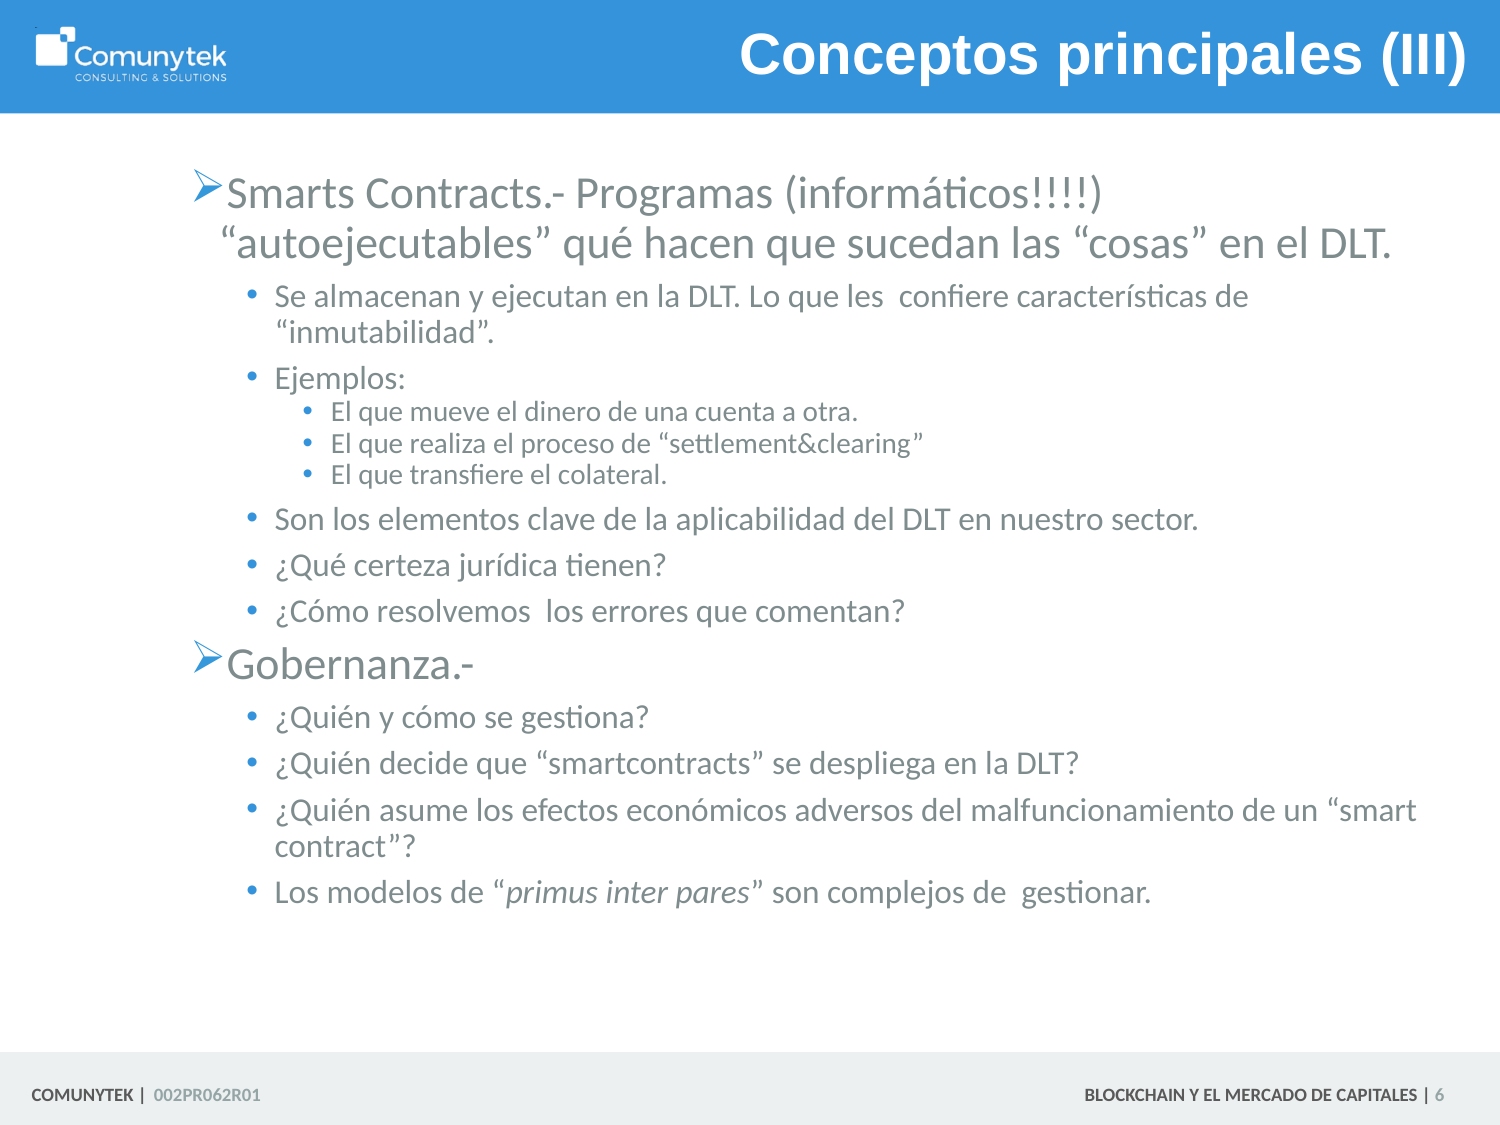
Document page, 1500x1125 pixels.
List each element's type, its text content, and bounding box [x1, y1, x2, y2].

footer 6 [1430, 1070, 1484, 1118]
title Conceptos principales (III) [644, 1, 1484, 110]
list Smarts Contracts.- Programas (informáticos!!!!) “autoejecutables” qué hacen que sucedan las “cosas” en el DLT. Se almacenan y ejecutan en la DLT. Lo que les confiere características de “inmutabilidad”. Ejemplos: El que mueve el dinero de una cuenta a otra. El que realiza el proceso de “settlement&clearing” El que transfiere el colateral. Son los elementos clave de la aplicabilidad del DLT en nuestro sector. ¿Qué certeza jurídica tienen? ¿Cómo resolvemos los errores que comentan? Gobernanza.- ¿Quién y cómo se gestiona? ¿Quién decide que “smartcontracts” se despliega en la DLT? ¿Quién asume los efectos económicos adversos del malfuncionamiento de un “smart contract”? Los modelos de “primus inter pares” son complejos de gestionar. [118, 161, 1446, 965]
picture [35, 26, 227, 82]
